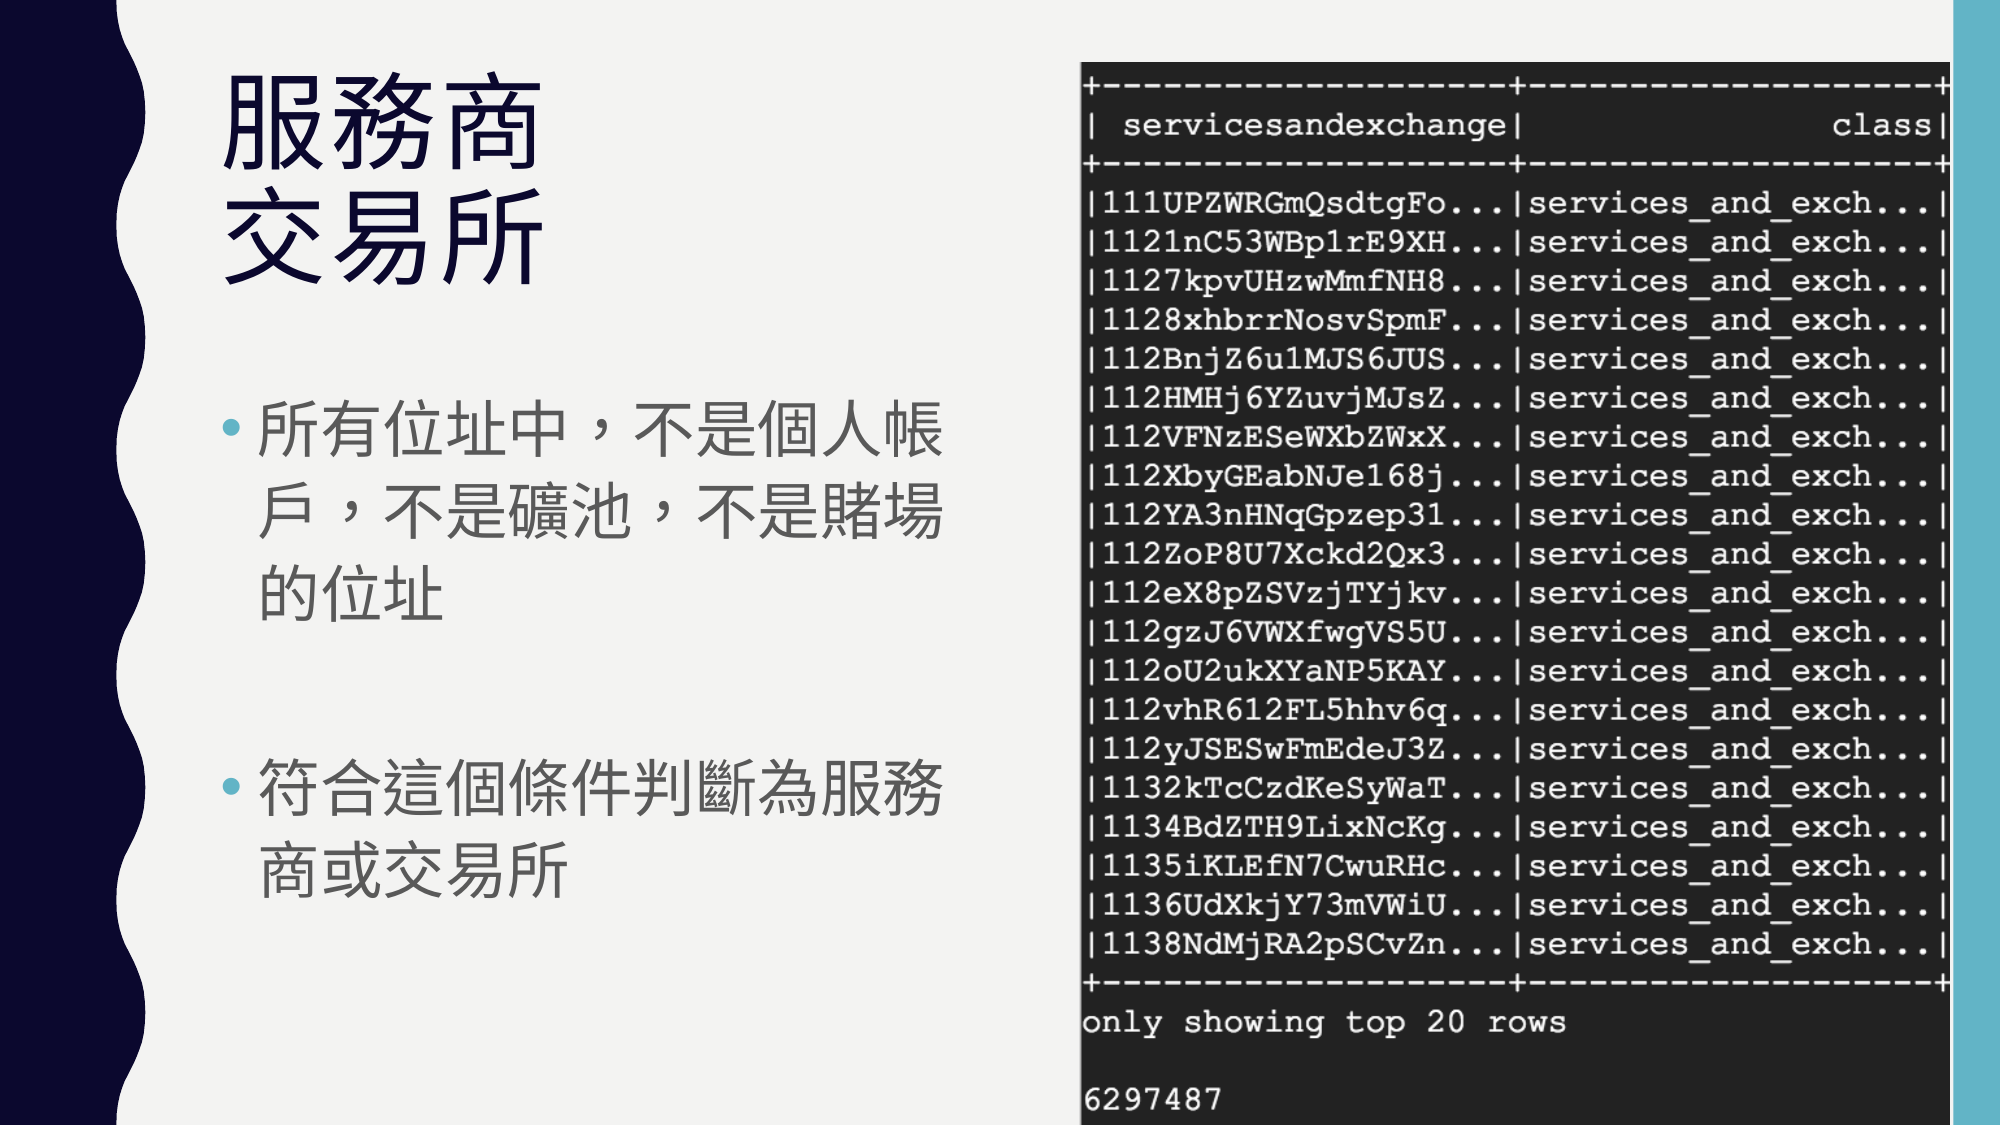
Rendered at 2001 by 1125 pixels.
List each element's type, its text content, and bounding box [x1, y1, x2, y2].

title 服務商 交易所 [205, 62, 1079, 308]
list 所有位址中，不是個人帳戶，不是礦池，不是賭場的位址 符合這個條件判斷為服務商或交易所 [205, 375, 1016, 965]
picture [1079, 62, 1950, 1125]
